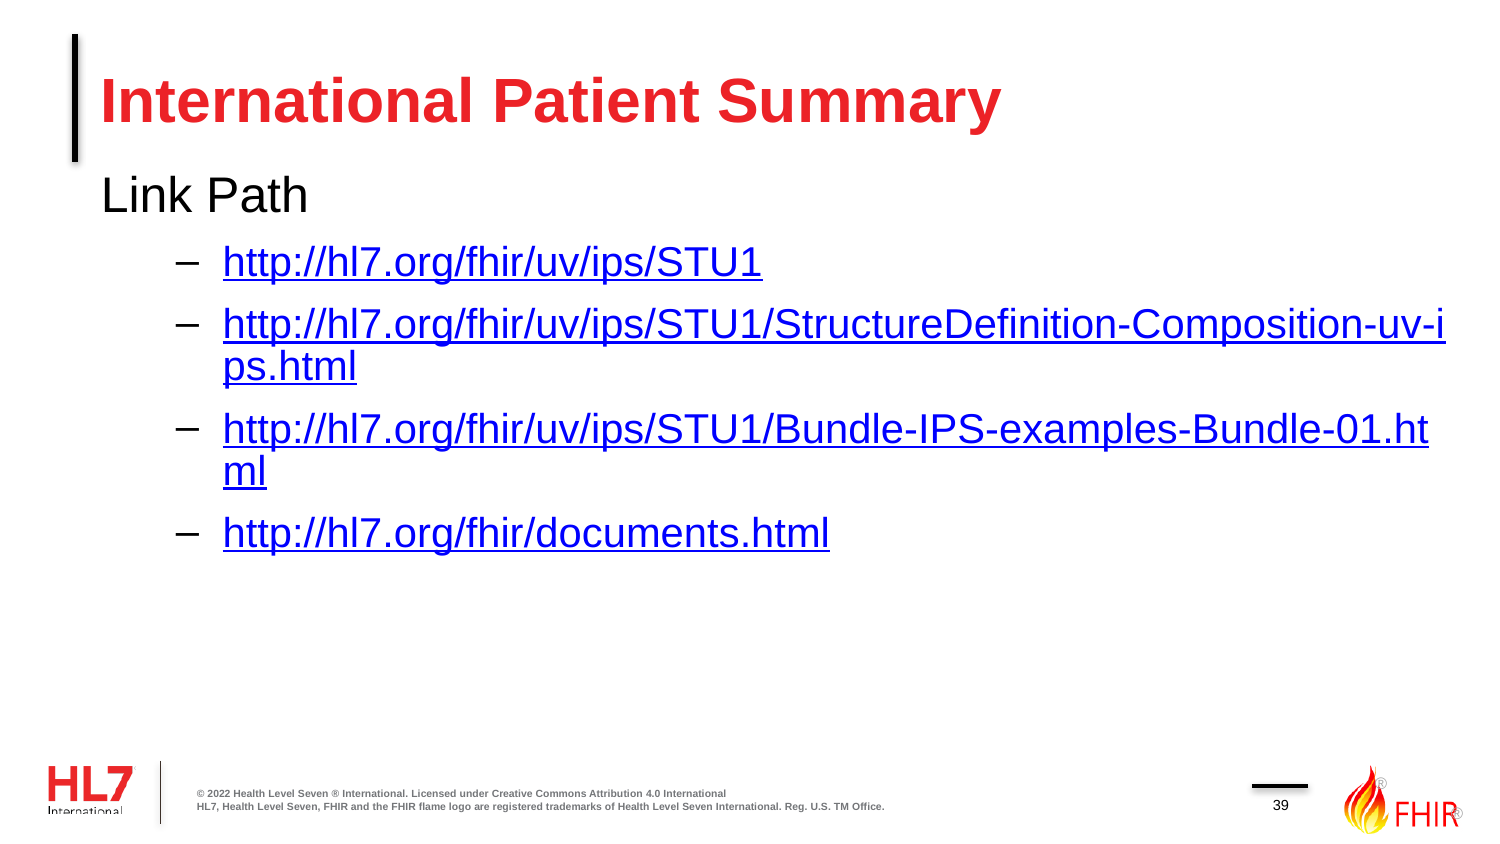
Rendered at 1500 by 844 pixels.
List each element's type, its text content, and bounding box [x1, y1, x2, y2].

slide_number 39 [1258, 786, 1304, 813]
list Link Path http://hl7.org/fhir/uv/ips/STU1 http://hl7.org/fhir/uv/ips/STU1/StructureDefinition-Composition-uv-ips.html http://hl7.org/fhir/uv/ips/STU1/Bundle-IPS-examples-Bundle-01.html http://hl7.org/fhir/documents.html [100, 162, 1451, 731]
title International Patient Summary [100, 33, 1451, 162]
footer © 2022 Health Level Seven ® International. Licensed under Creative Commons Attribution 4.0 International HL7, Health Level Seven, FHIR and the FHIR flame logo are registered trademarks of Health Level Seven International. Reg. U.S. TM Office. [196, 786, 941, 813]
picture [1339, 760, 1463, 837]
